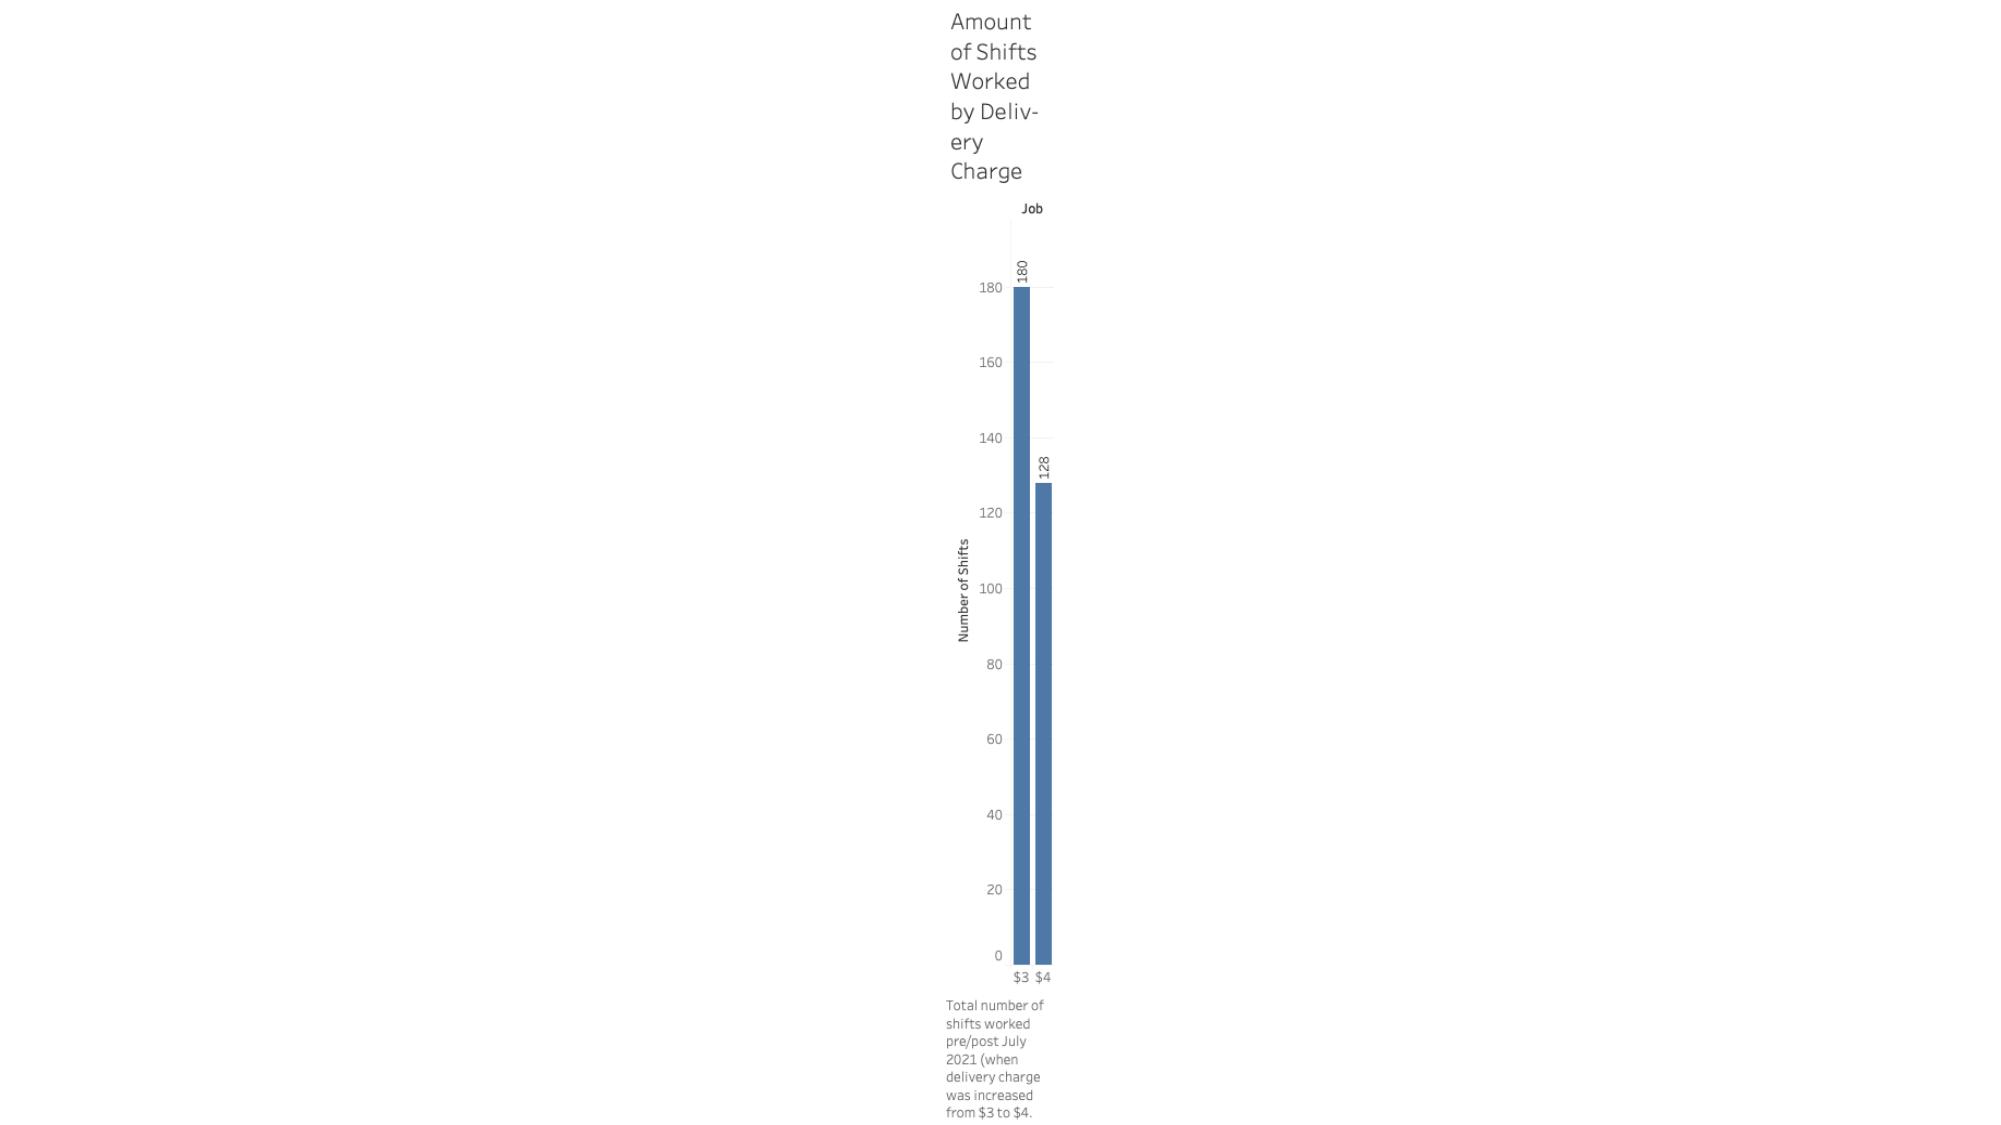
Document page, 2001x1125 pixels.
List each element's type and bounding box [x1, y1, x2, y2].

picture [946, 0, 1054, 1125]
